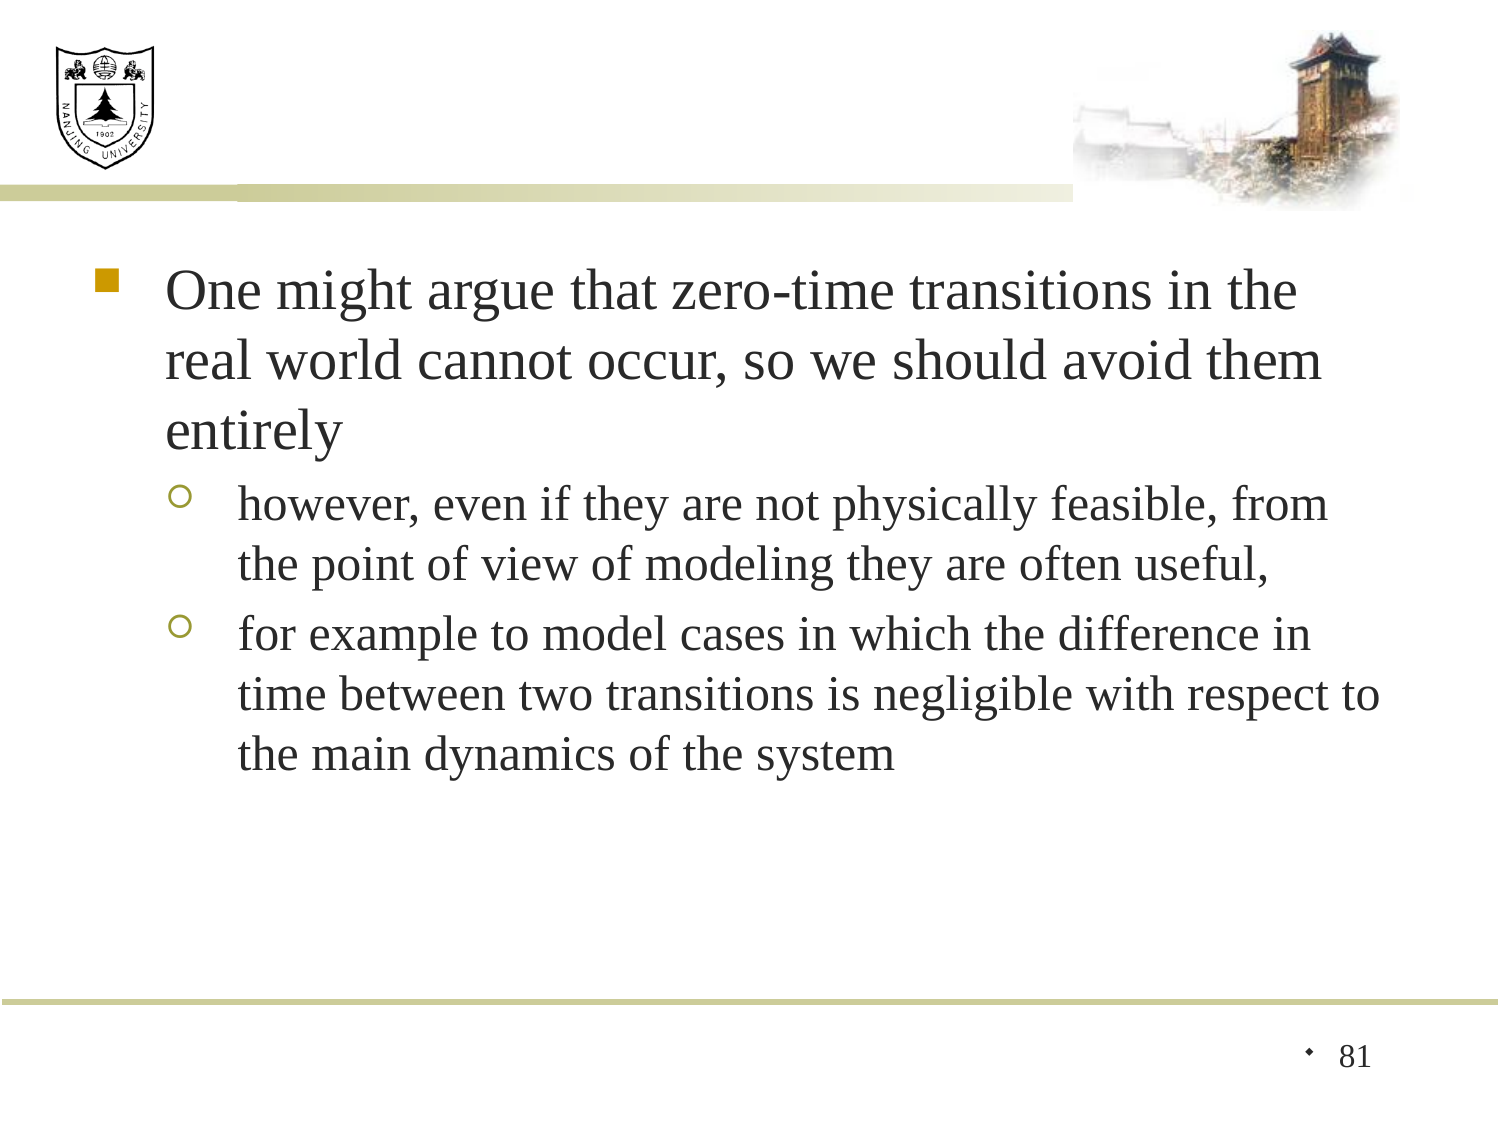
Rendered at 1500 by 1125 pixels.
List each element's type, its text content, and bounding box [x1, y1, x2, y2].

picture [50, 42, 160, 173]
picture [2, 999, 1498, 1005]
picture [1073, 30, 1400, 211]
list One might argue that zero-time transitions in the real world cannot occur, so we should avoid them entirely however, even if they are not physically feasible, from the point of view of modeling they are often useful, for example to model cases in which the difference in time between two transitions is negligible with respect to the main dynamics of the system [76, 243, 1413, 965]
slide_number 81 [1234, 1030, 1388, 1107]
